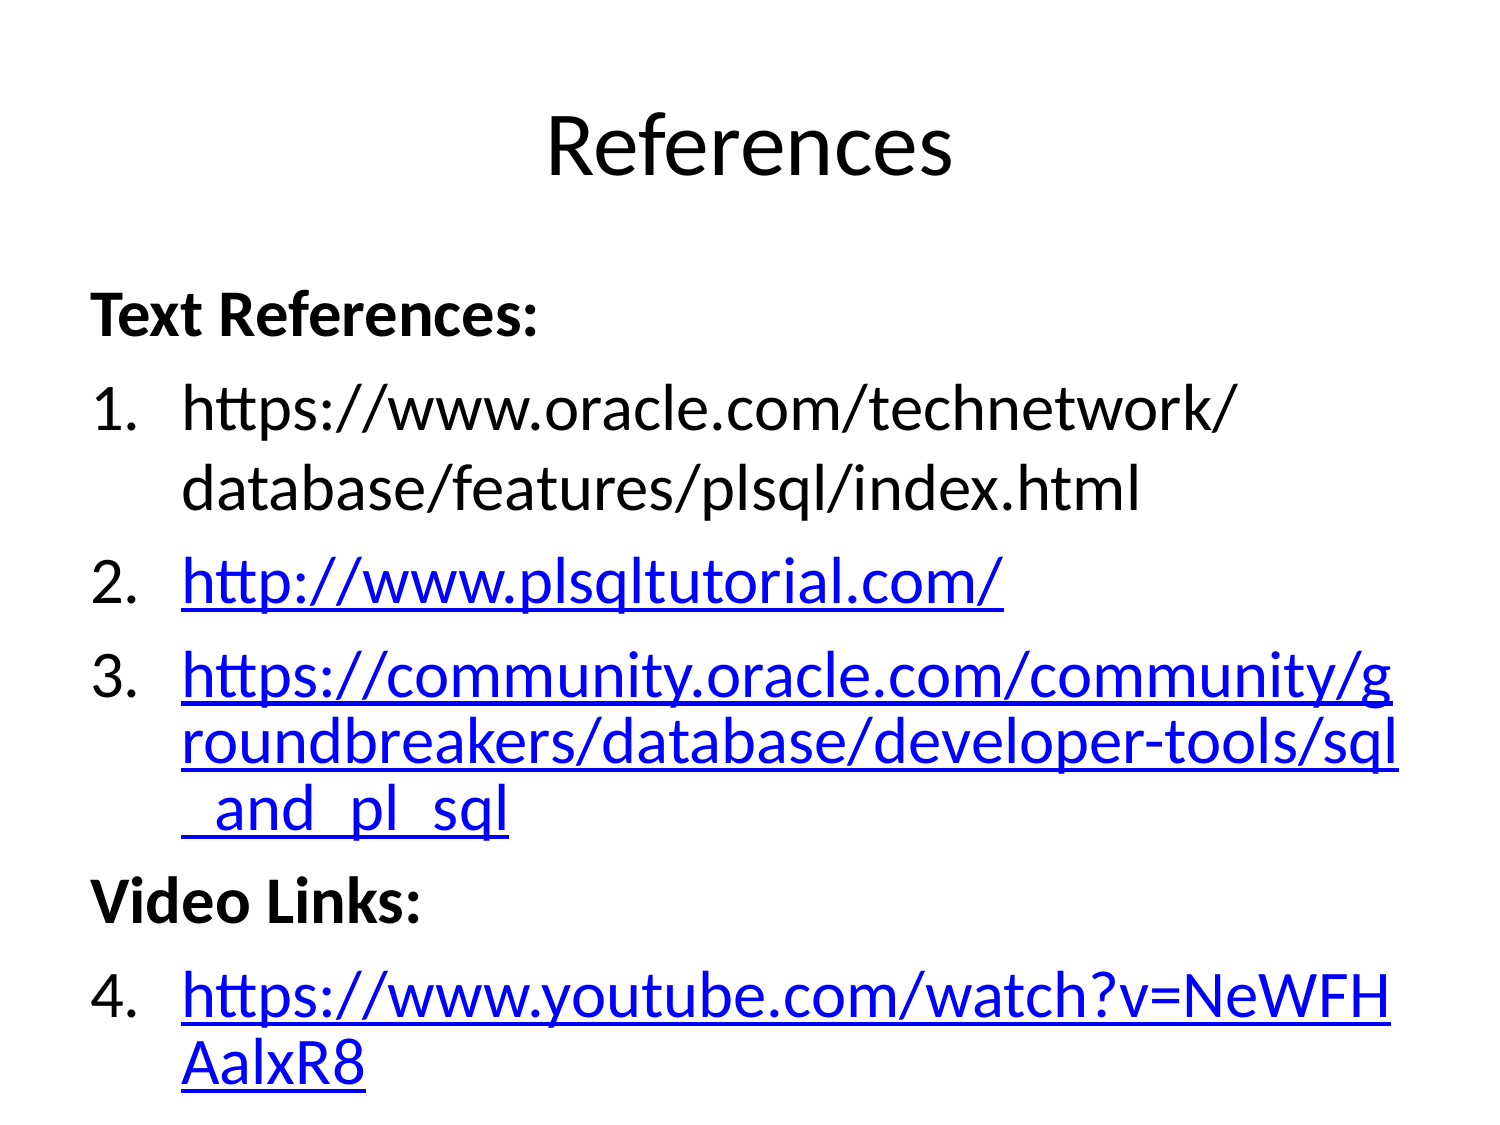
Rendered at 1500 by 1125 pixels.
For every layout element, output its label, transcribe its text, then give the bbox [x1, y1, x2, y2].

title References [75, 45, 1425, 233]
list Text References: https://www.oracle.com/technetwork/database/features/plsql/index.html http://www.plsqltutorial.com/ https://community.oracle.com/community/groundbreakers/database/developer-tools/sql_and_pl_sql Video Links: https://www.youtube.com/watch?v=NeWFHAalxR8 [75, 262, 1425, 1005]
